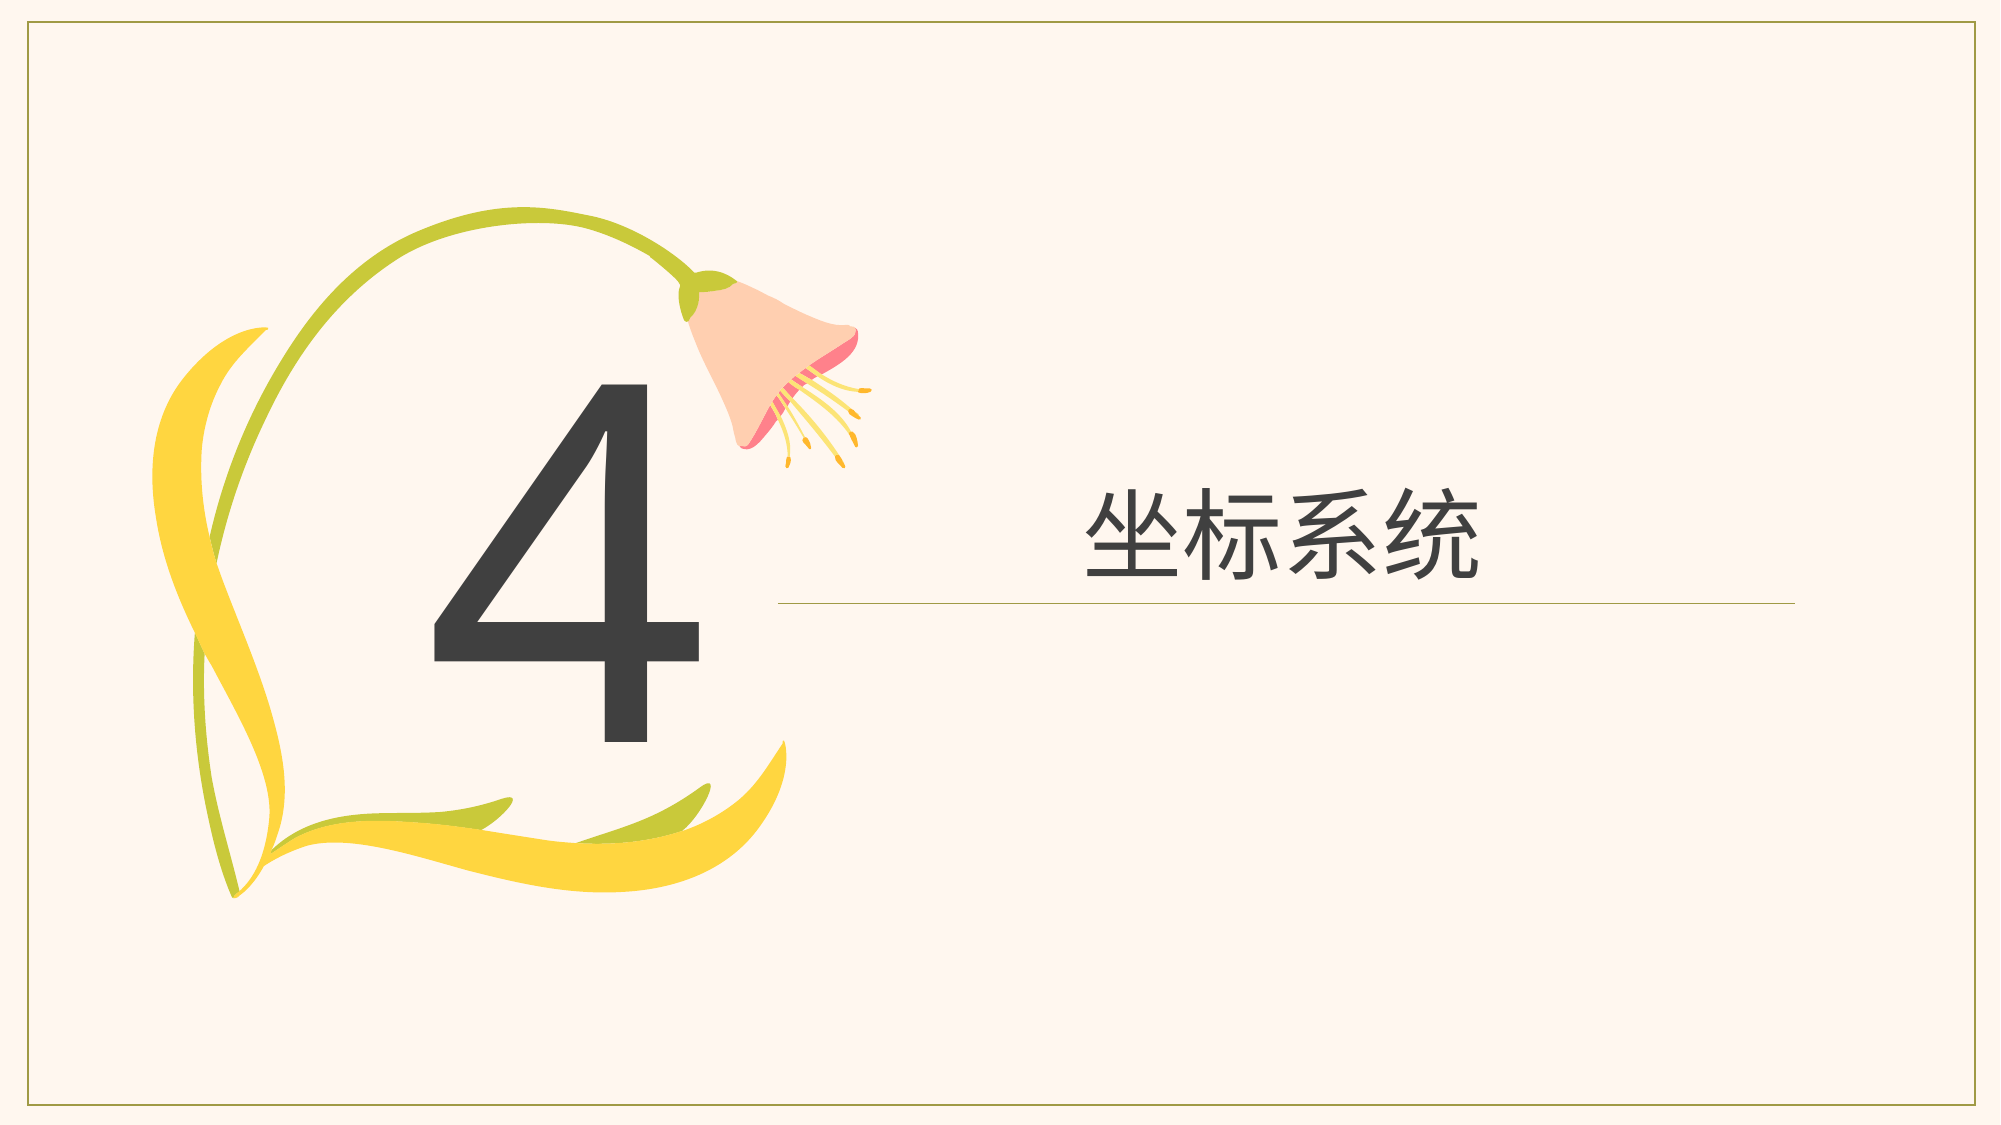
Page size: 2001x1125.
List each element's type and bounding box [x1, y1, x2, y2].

text_box [27, 21, 1976, 1106]
text_box [147, 196, 873, 899]
